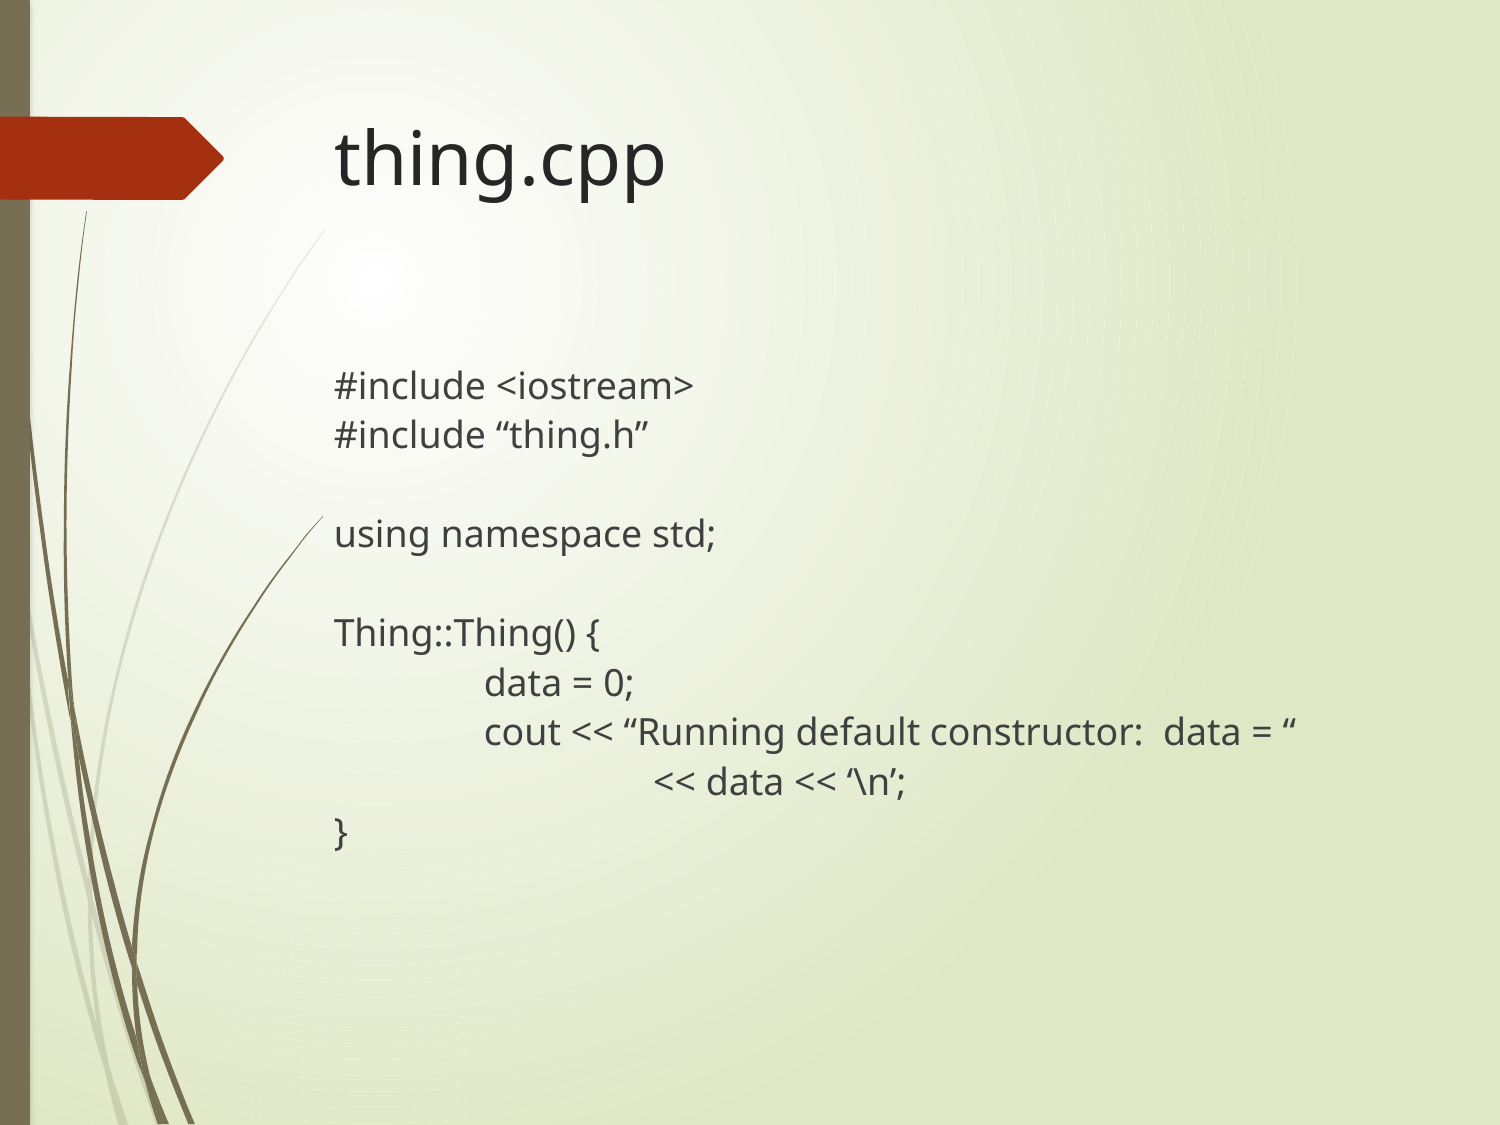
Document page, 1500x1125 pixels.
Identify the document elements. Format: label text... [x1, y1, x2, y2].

list #include <iostream> #include “thing.h” using namespace std; Thing::Thing() { data = 0; cout << “Running default constructor: data = “ << data << ‘\n’; } [318, 350, 1400, 970]
title thing.cpp [319, 102, 1400, 313]
